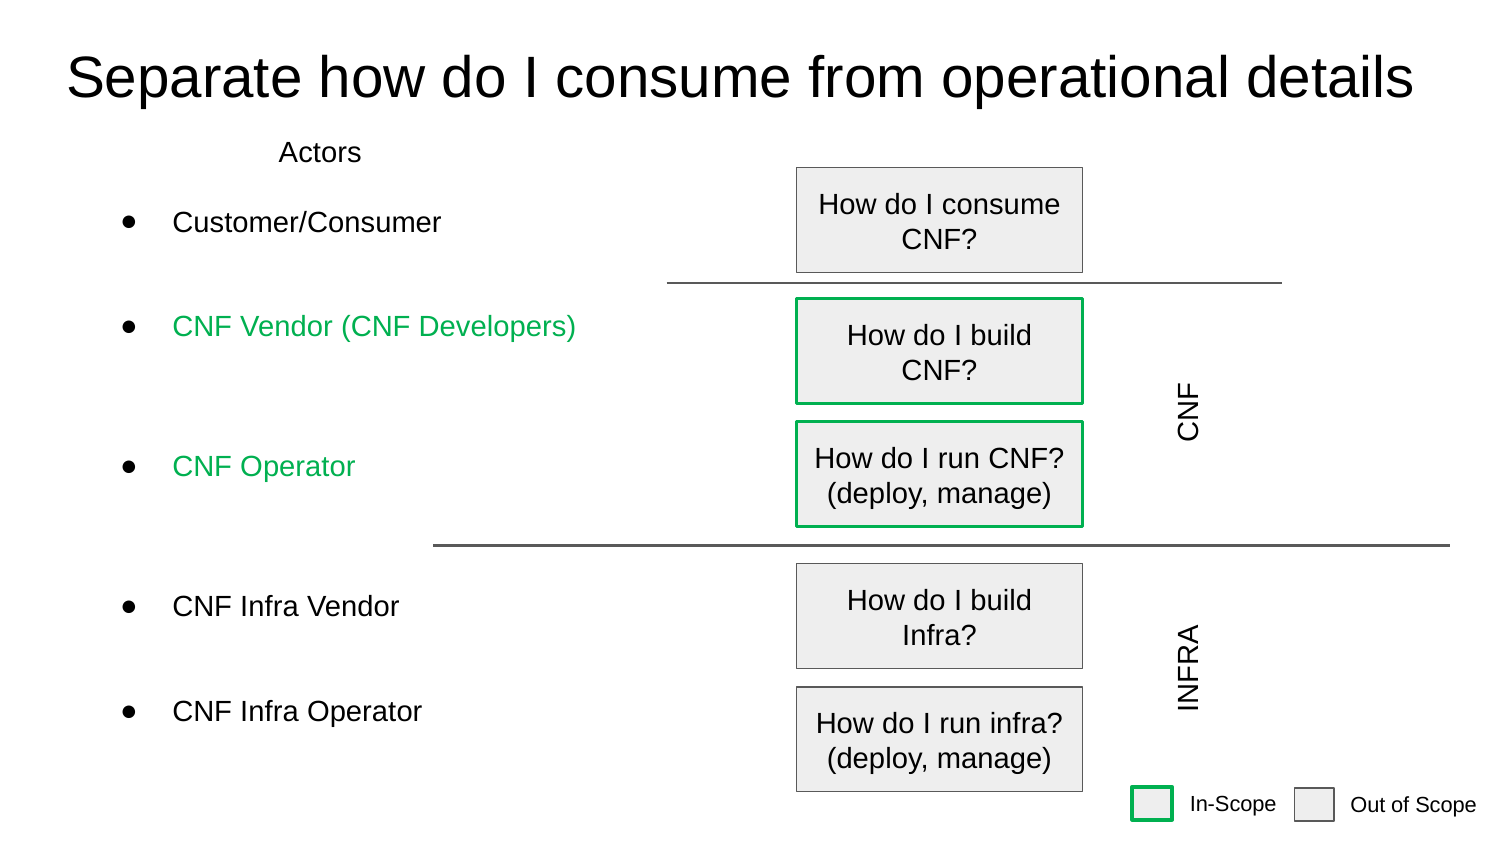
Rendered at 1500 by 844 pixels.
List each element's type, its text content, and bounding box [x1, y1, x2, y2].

text_box In-Scope [1175, 781, 1292, 823]
text_box How do I consume CNF? [796, 167, 1083, 273]
text_box CNF [1161, 367, 1212, 457]
text_box [1130, 785, 1174, 822]
text_box How do I build Infra? [796, 563, 1083, 669]
text_box [1294, 787, 1335, 821]
text_box Actors Customer/Consumer CNF Vendor (CNF Developers) CNF Operator CNF Infra Vendor CNF Infra Operator [82, 117, 628, 635]
title Separate how do I consume from operational details [51, 23, 1449, 118]
text_box Out of Scope [1335, 783, 1492, 824]
text_box How do I run CNF? (deploy, manage) [796, 421, 1083, 527]
text_box How do I run infra? (deploy, manage) [796, 686, 1083, 792]
text_box INFRA [1161, 610, 1212, 728]
text_box How do I build CNF? [796, 298, 1083, 404]
